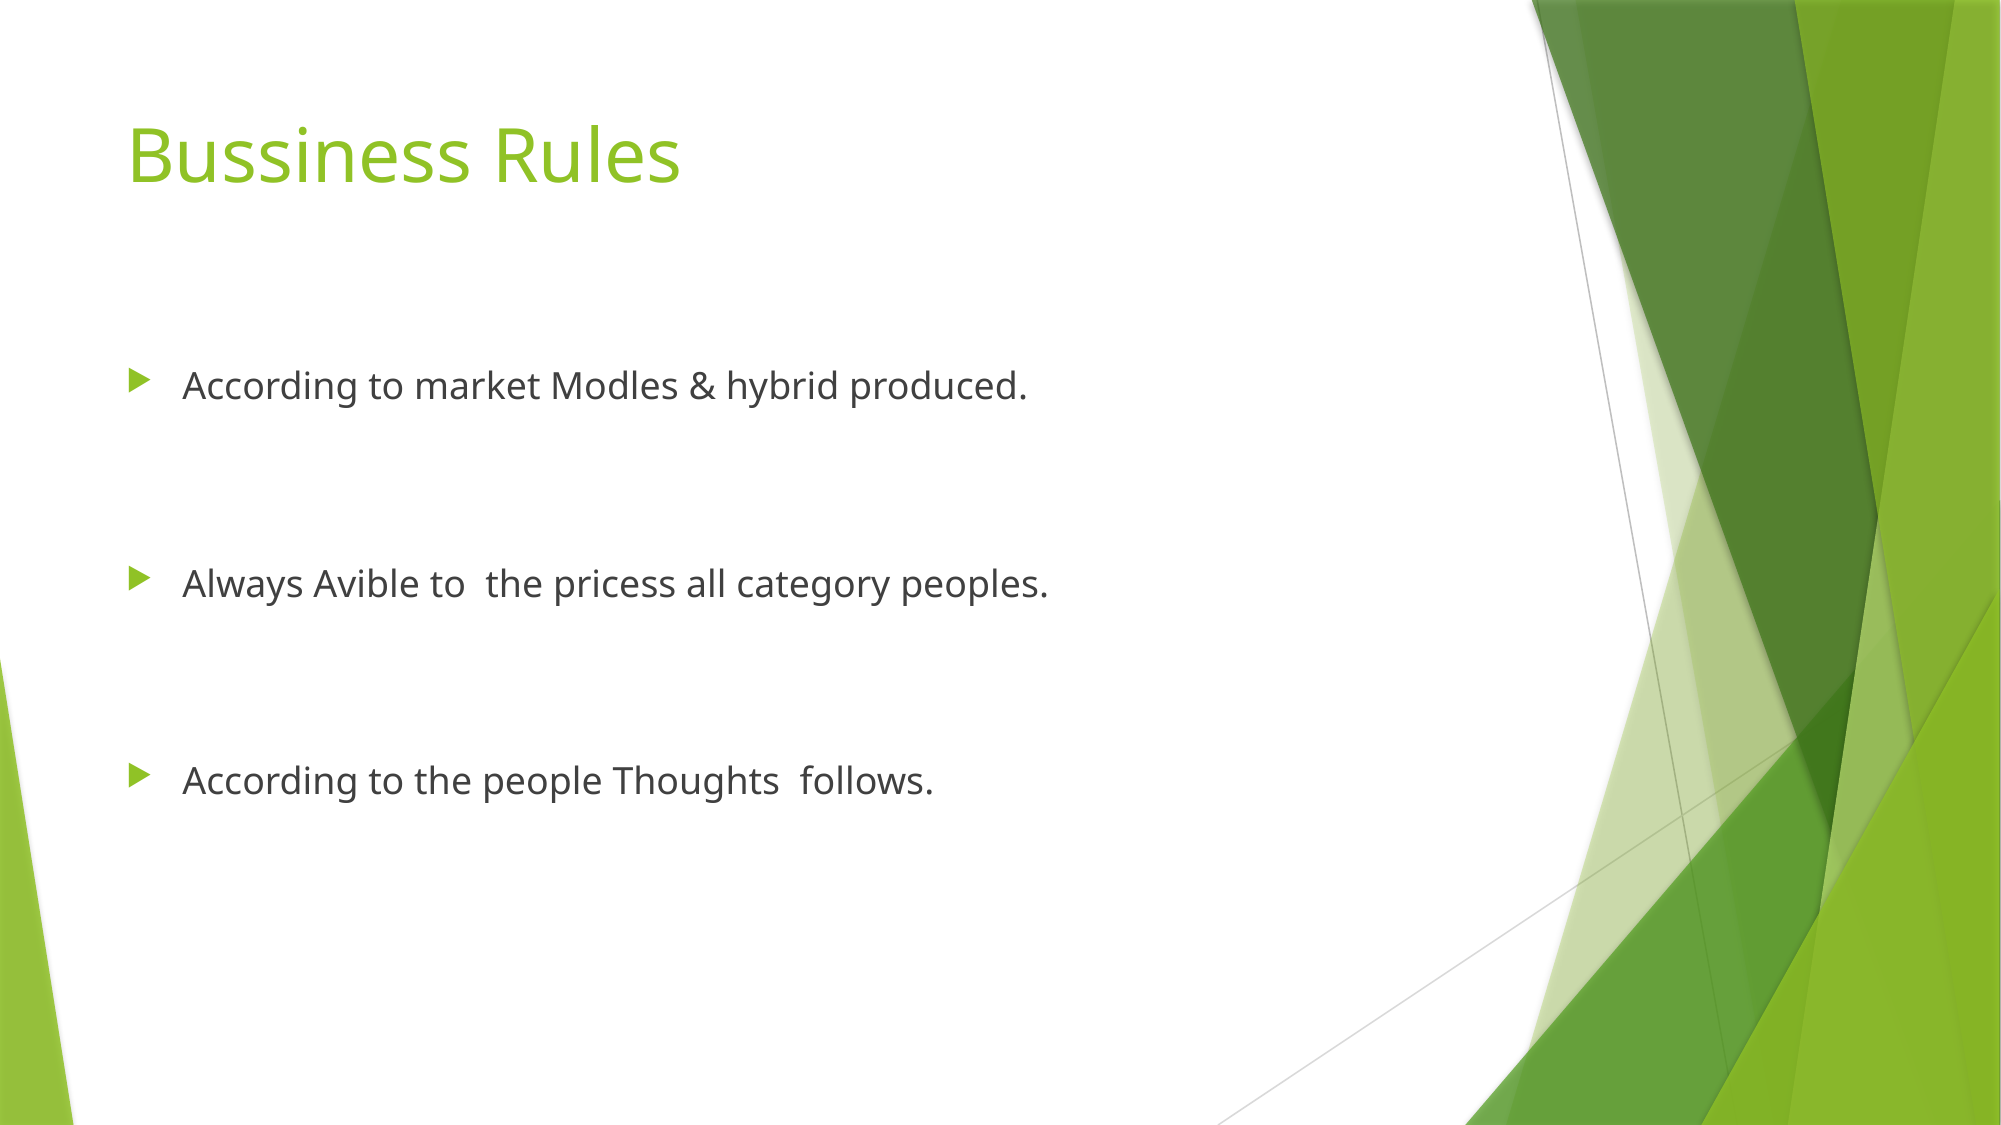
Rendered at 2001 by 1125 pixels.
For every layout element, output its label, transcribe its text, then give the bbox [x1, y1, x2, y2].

list According to market Modles & hybrid produced. Always Avible to the pricess all category peoples. According to the people Thoughts follows. [111, 354, 1522, 992]
title Bussiness Rules [111, 99, 1522, 317]
